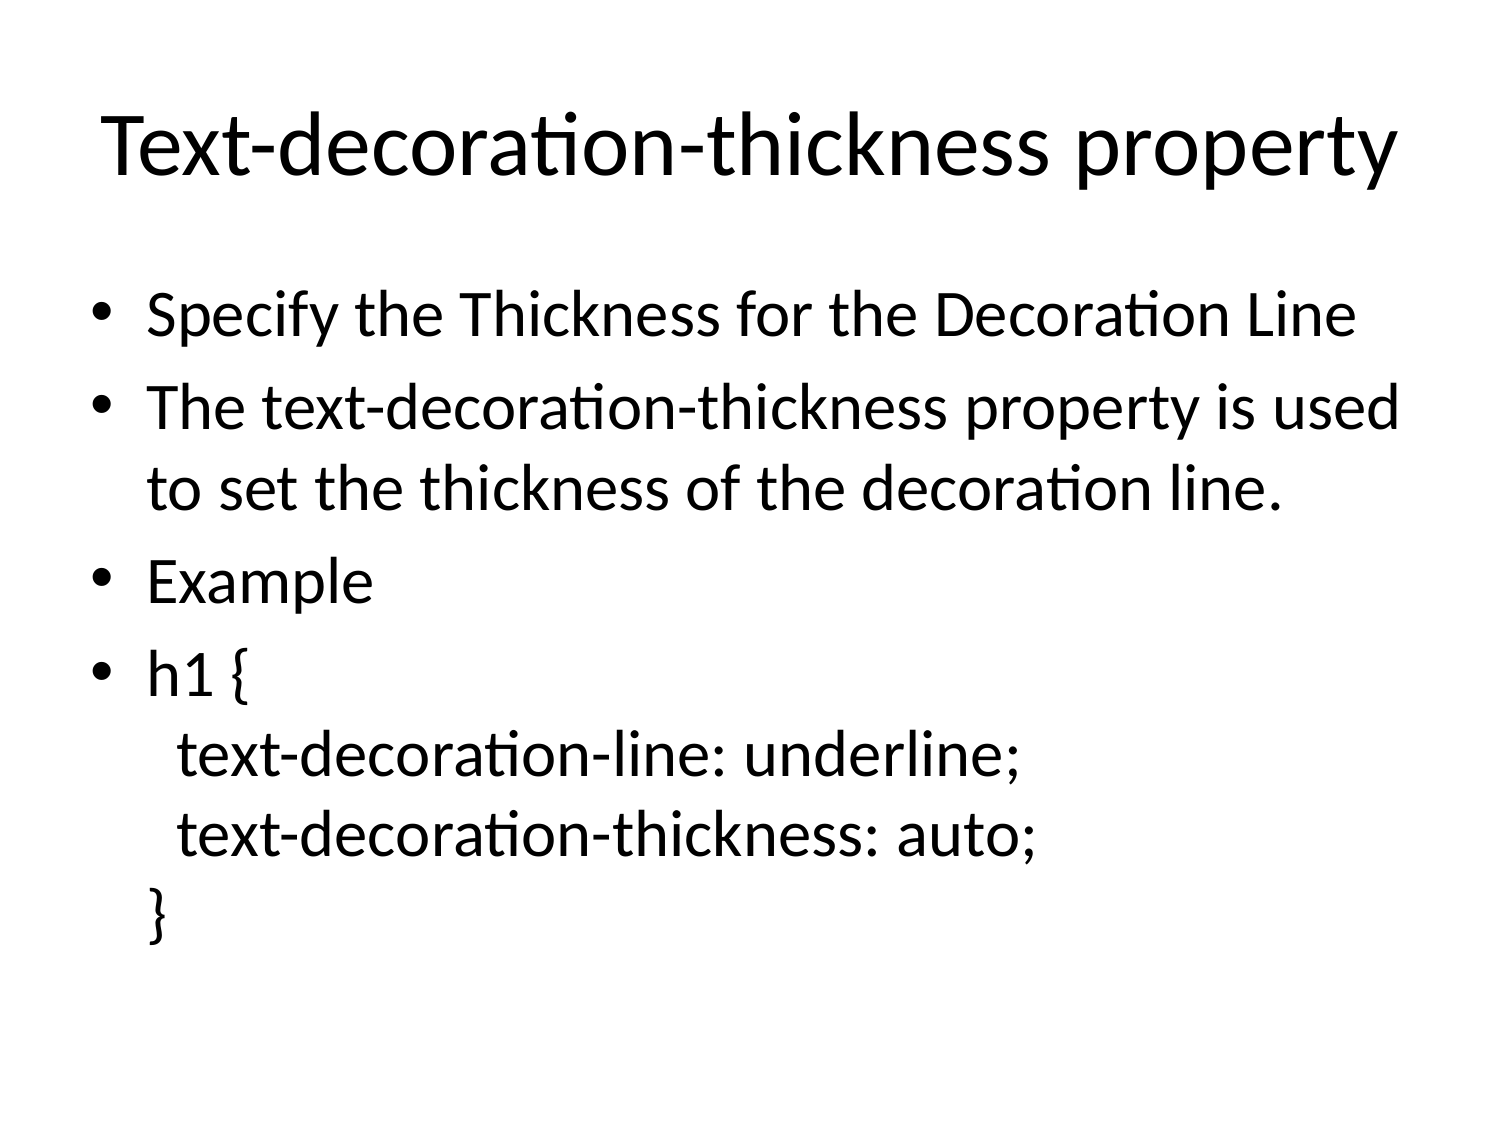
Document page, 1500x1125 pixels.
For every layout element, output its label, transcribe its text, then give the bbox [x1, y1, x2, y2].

list Specify the Thickness for the Decoration Line The text-decoration-thickness property is used to set the thickness of the decoration line. Example h1 { text-decoration-line: underline; text-decoration-thickness: auto; } [75, 262, 1425, 1005]
title Text-decoration-thickness property [75, 45, 1425, 233]
